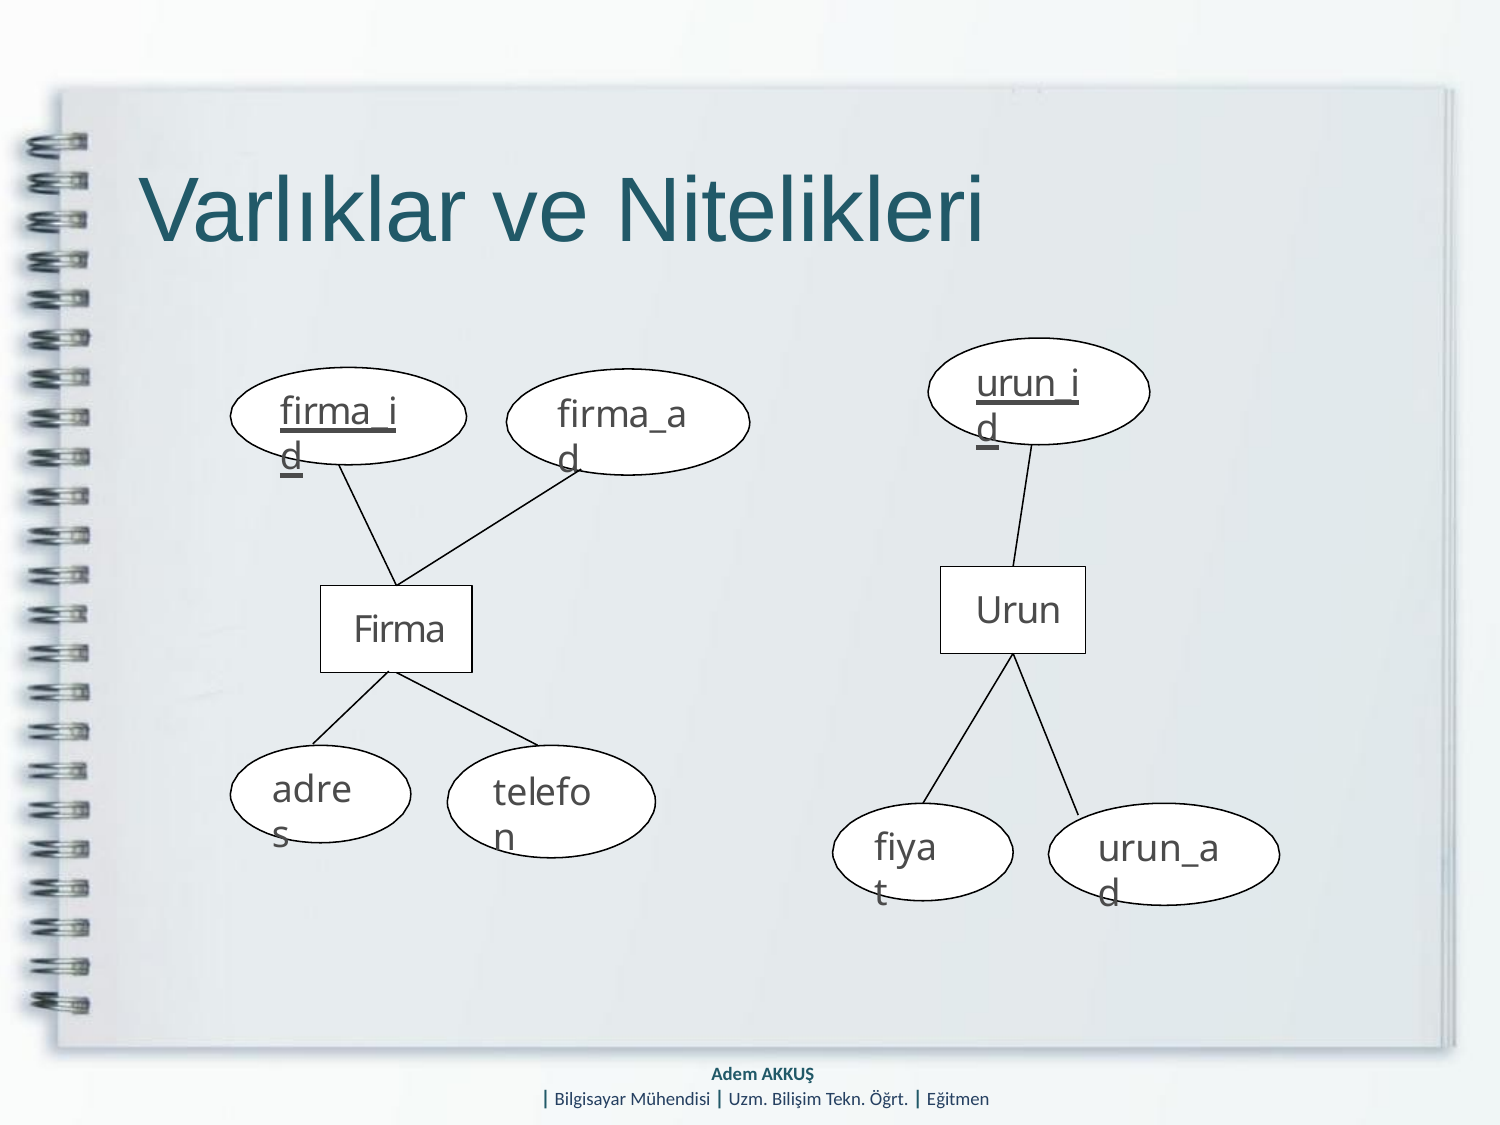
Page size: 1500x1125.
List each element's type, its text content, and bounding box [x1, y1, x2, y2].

picture [0, 0, 1500, 1125]
footer Adem AKKUŞ | Bilgisayar Mühendisi | Uzm. Bilişim Tekn. Öğrt. | Eğitmen [450, 1061, 1080, 1110]
text_box adres [269, 852, 358, 856]
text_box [939, 565, 1087, 655]
text_box firma_id [344, 474, 410, 478]
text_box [831, 802, 1015, 902]
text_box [1047, 802, 1281, 907]
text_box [229, 744, 412, 844]
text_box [927, 336, 1151, 446]
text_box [446, 744, 657, 859]
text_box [229, 366, 468, 466]
title Varlıklar ve Nitelikleri [136, 147, 996, 338]
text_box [505, 367, 751, 477]
text_box firma_id [277, 474, 344, 478]
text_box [319, 584, 474, 674]
text_box fiyat [872, 910, 943, 914]
